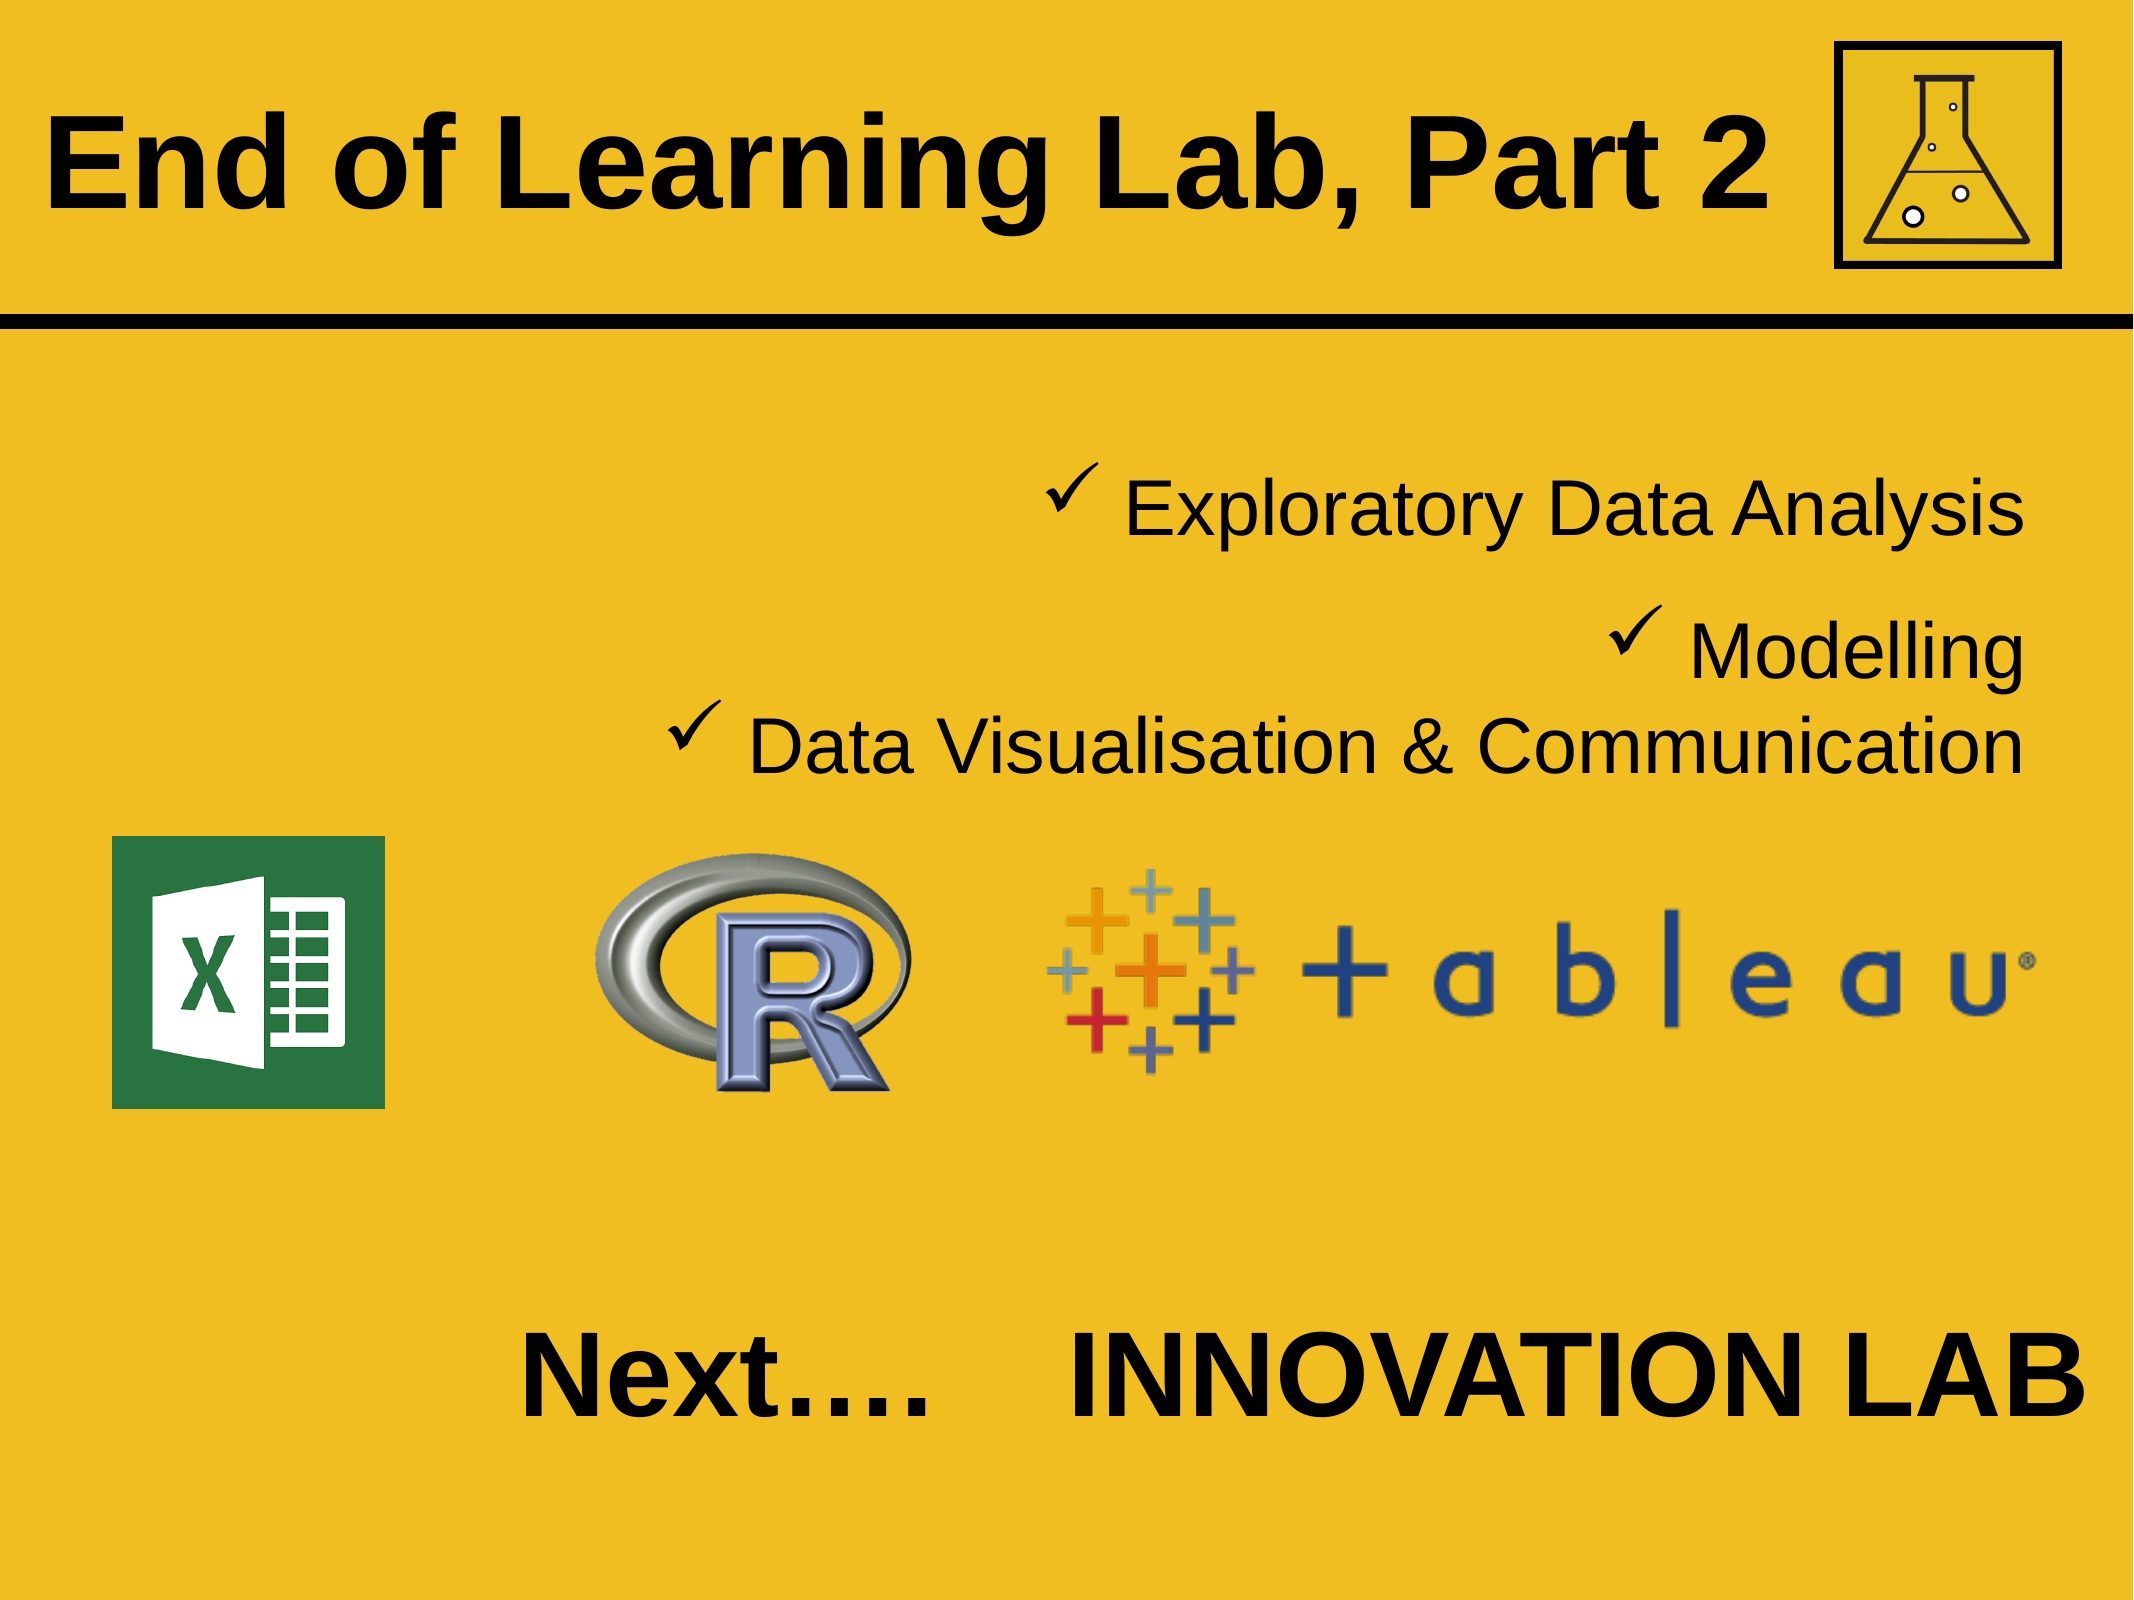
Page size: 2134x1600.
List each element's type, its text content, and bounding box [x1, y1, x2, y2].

picture [1842, 49, 2054, 261]
picture [594, 852, 912, 1093]
text_box End of Learning Lab, Part 2 [33, 66, 1783, 244]
picture [1046, 869, 2039, 1076]
text_box Next…. INNOVATION LAB [247, 1258, 2099, 1450]
picture [111, 835, 385, 1109]
text_box Exploratory Data Analysis Modelling Data Visualisation & Communication [593, 400, 2035, 798]
